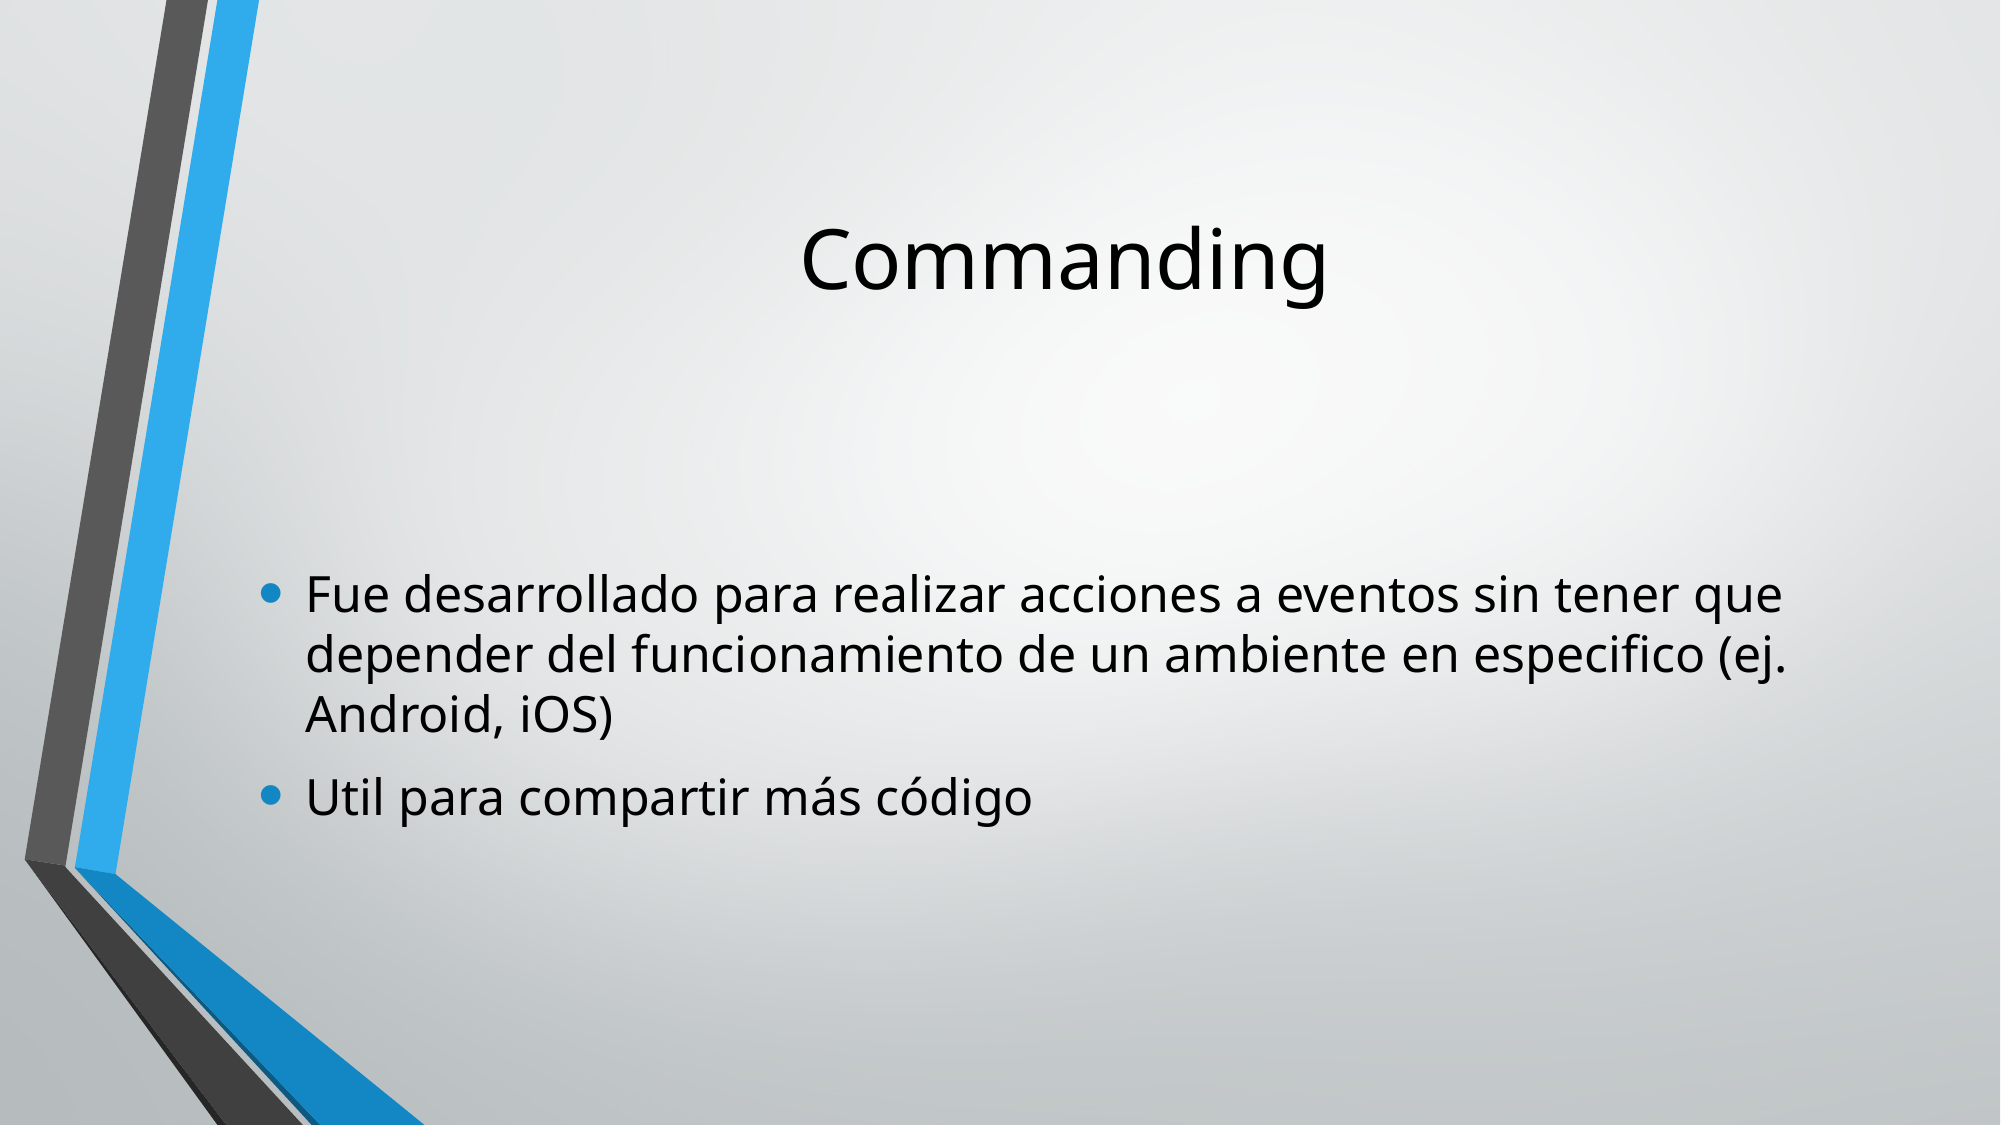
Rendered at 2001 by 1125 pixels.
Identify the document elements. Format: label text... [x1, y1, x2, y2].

list Fue desarrollado para realizar acciones a eventos sin tener que depender del funcionamiento de un ambiente en especifico (ej. Android, iOS) Util para compartir más código [243, 437, 1887, 950]
title Commanding [243, 112, 1887, 400]
